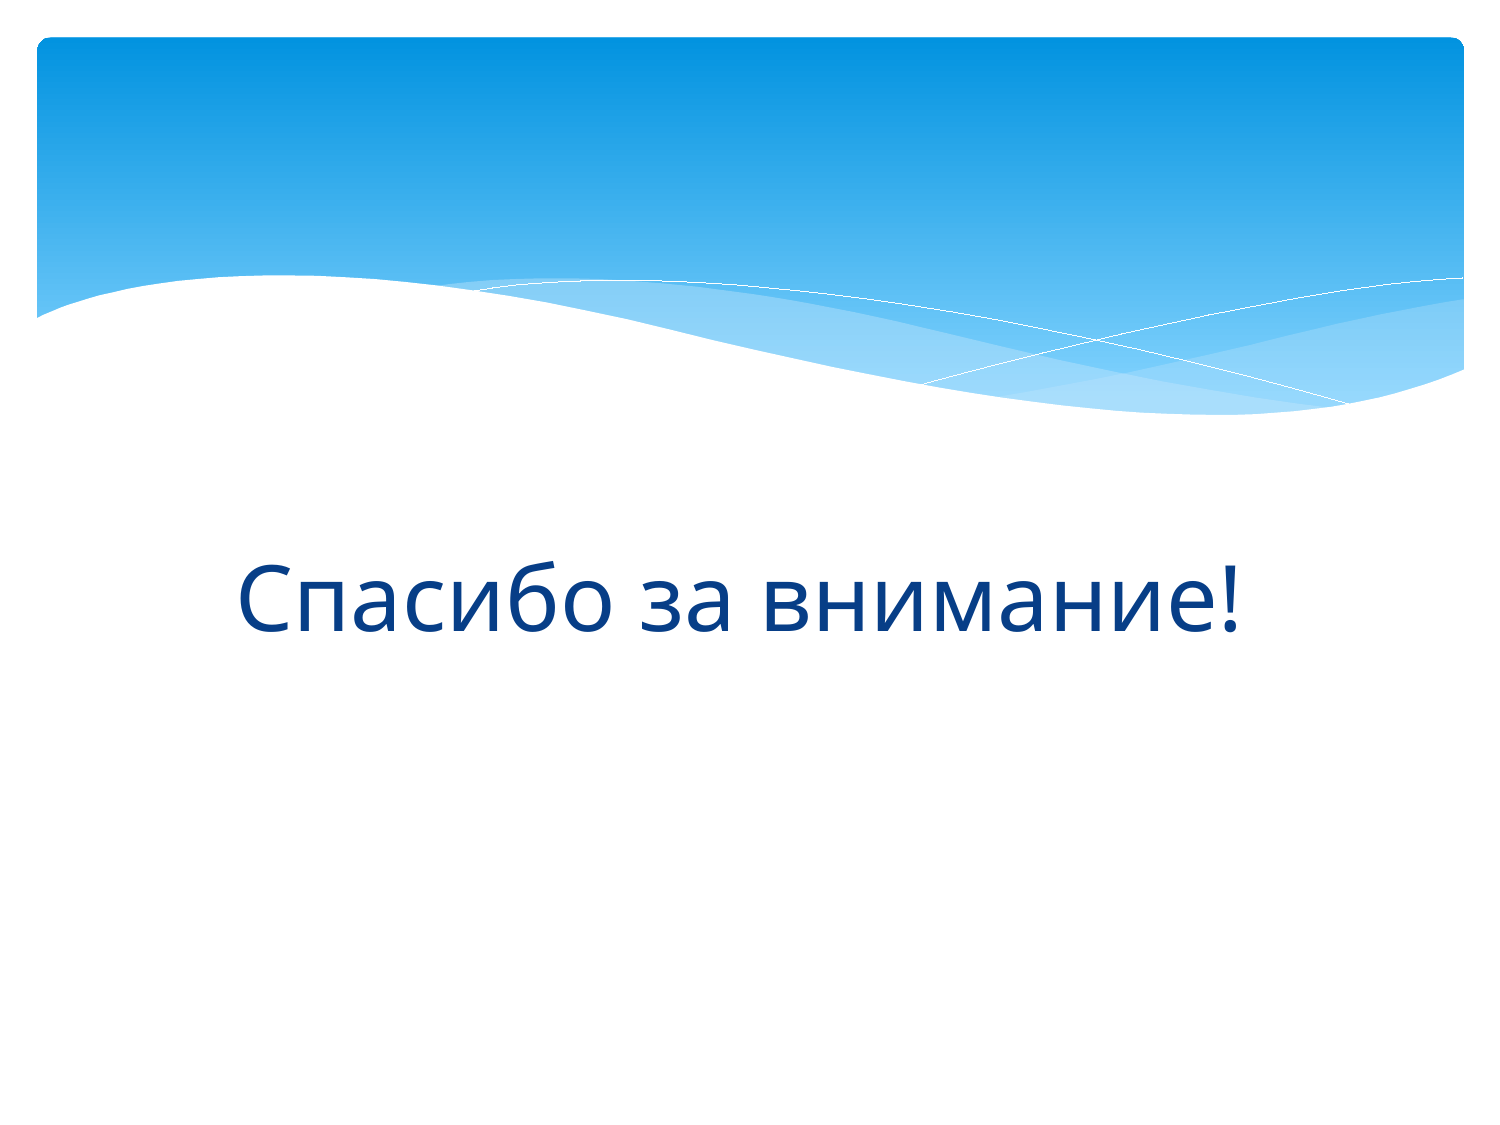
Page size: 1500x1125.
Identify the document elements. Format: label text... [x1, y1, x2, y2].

title Спасибо за внимание! [64, 491, 1415, 698]
